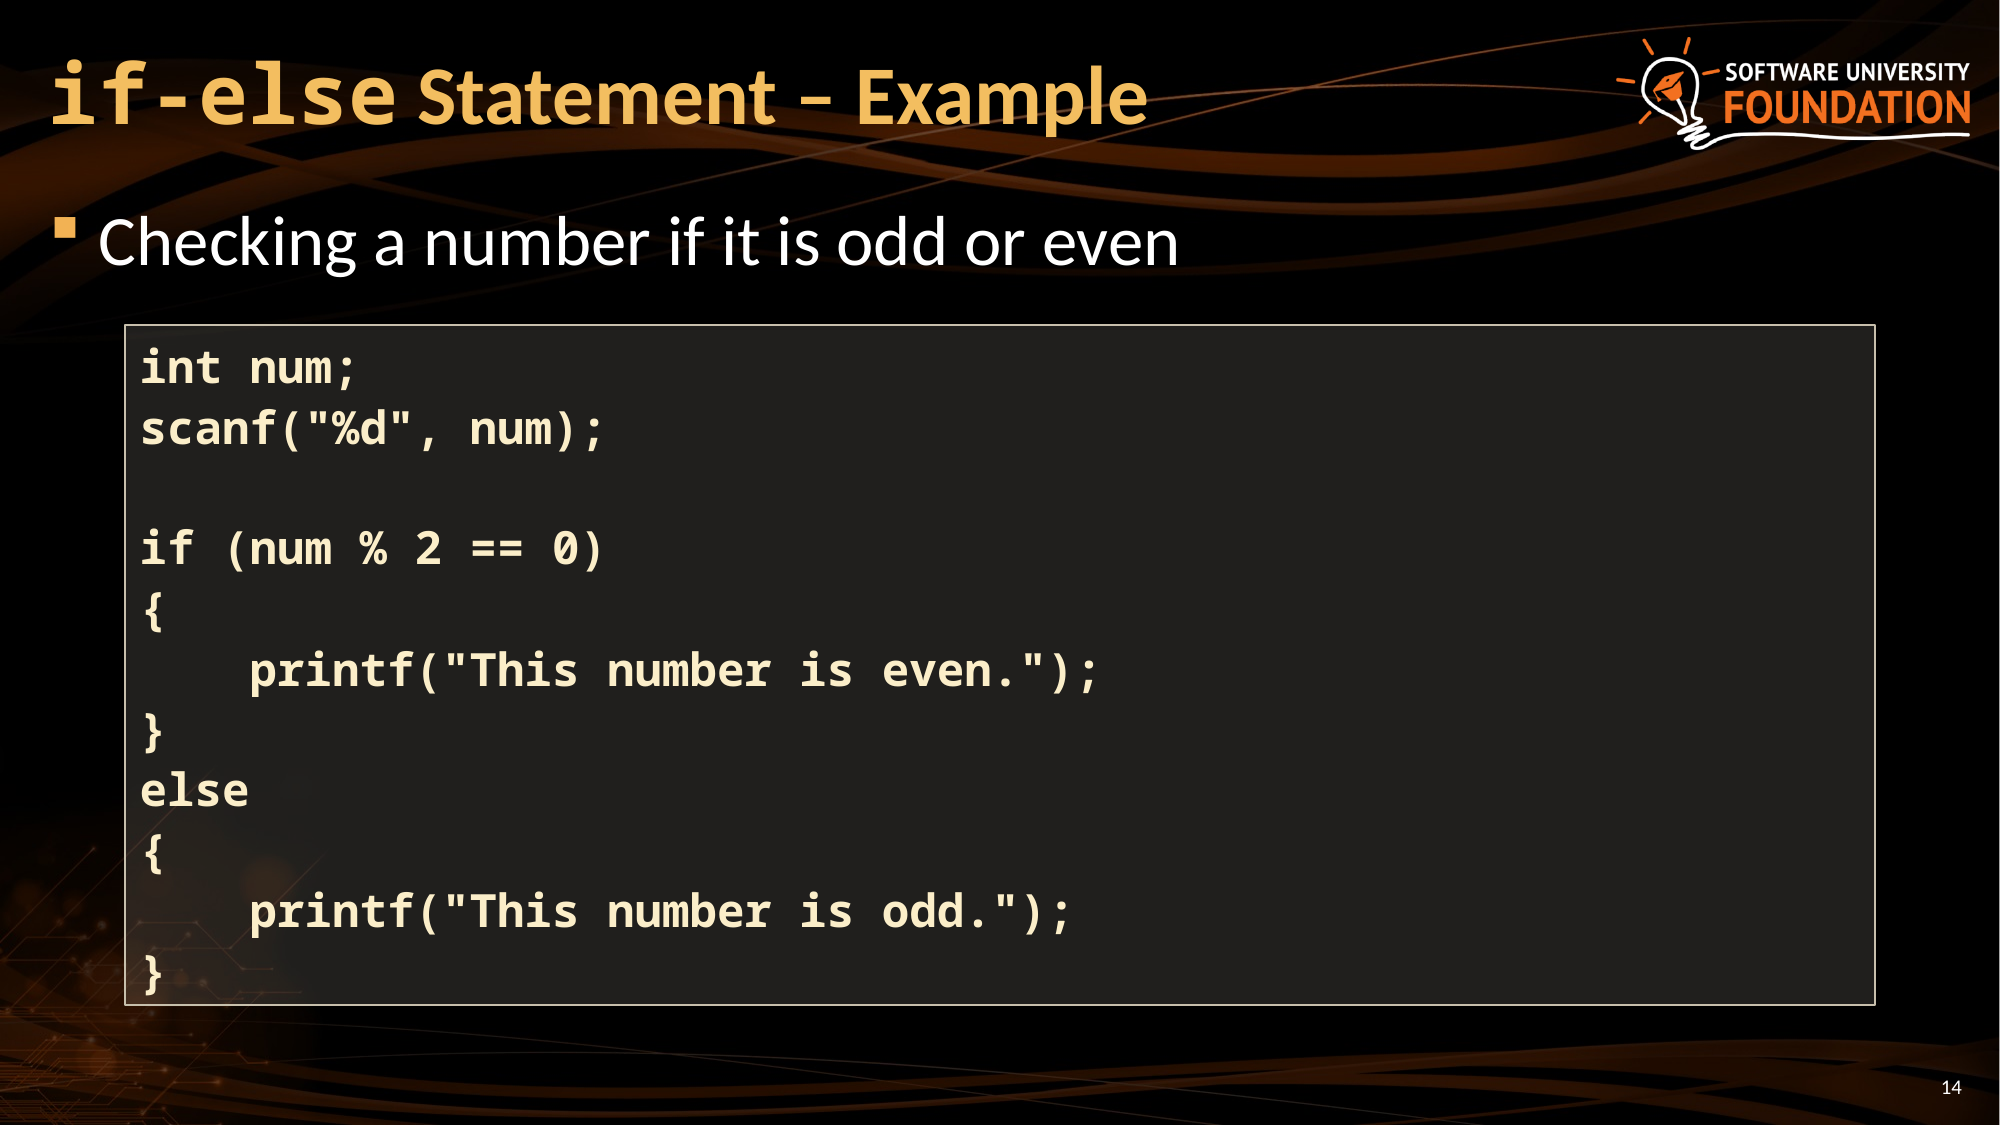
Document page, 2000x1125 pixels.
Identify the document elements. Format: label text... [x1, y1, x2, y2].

title if-else Statement – Example [30, 6, 1602, 189]
picture [0, 0, 2000, 1125]
list Checking a number if it is odd or even [31, 188, 1968, 1103]
text_box int num; scanf("%d", num); if (num % 2 == 0) { printf("This number is even."); } else { printf("This number is odd."); } [124, 324, 1875, 1005]
